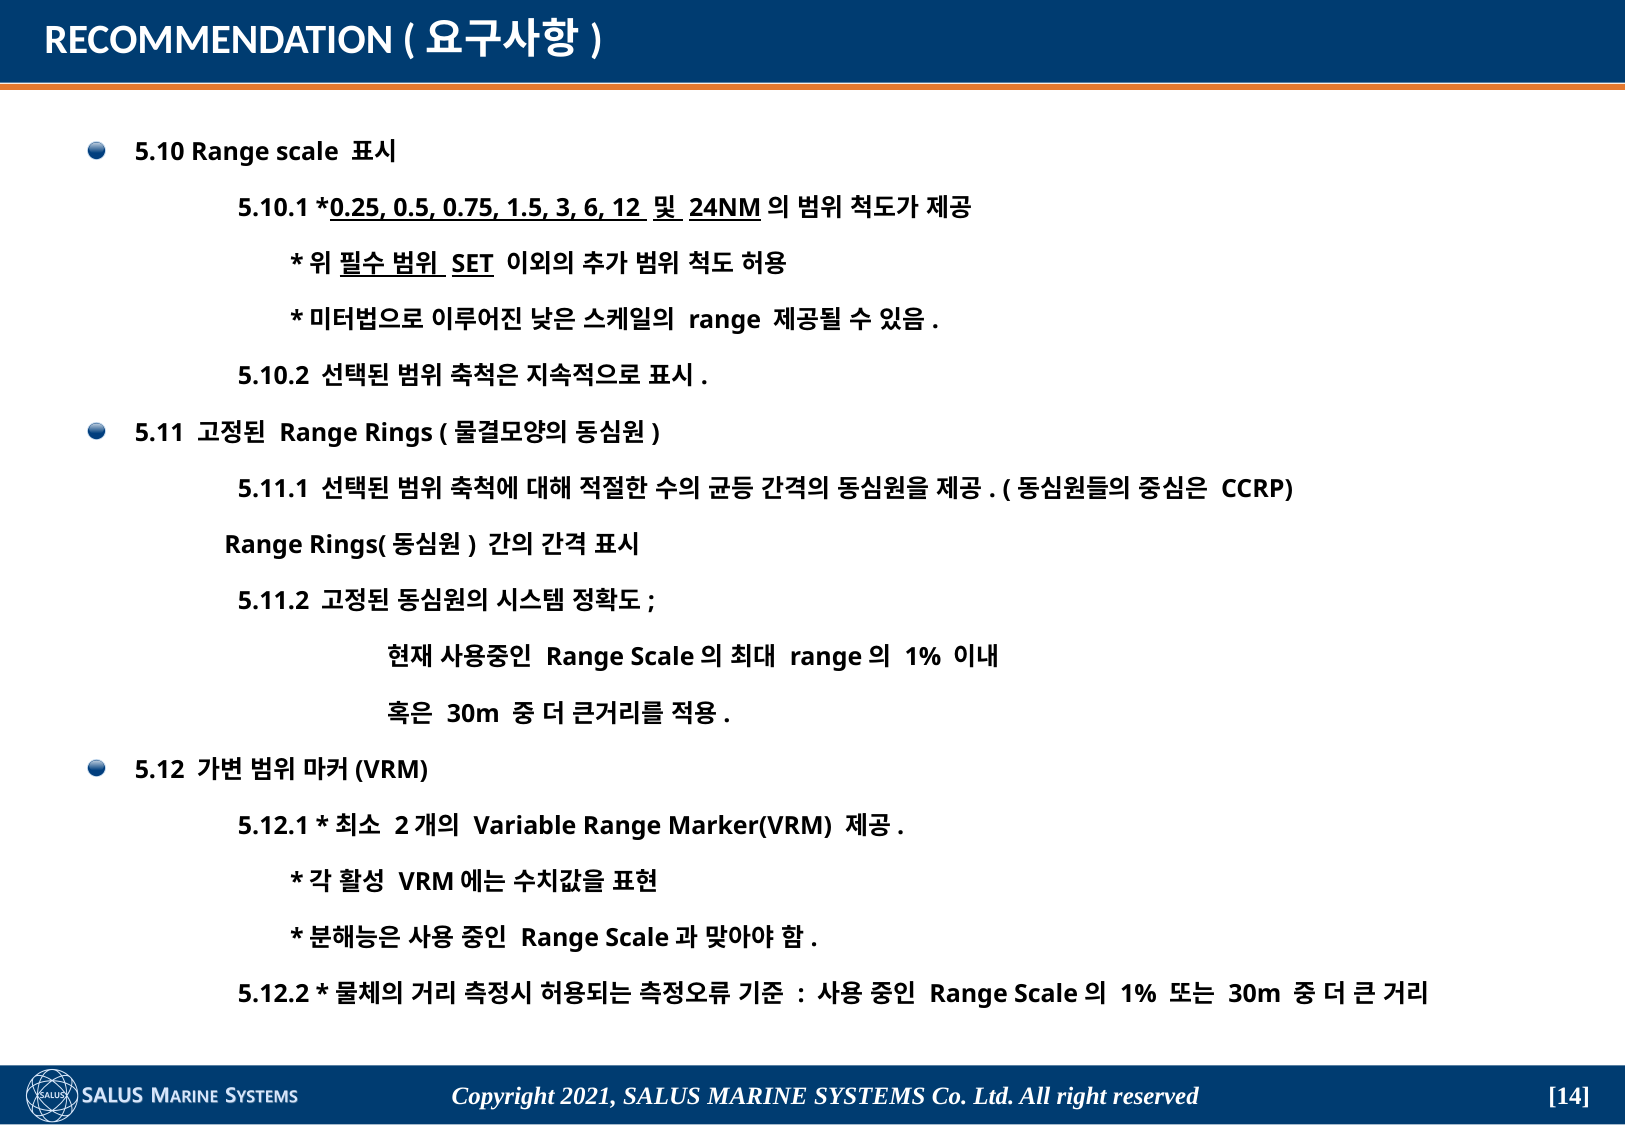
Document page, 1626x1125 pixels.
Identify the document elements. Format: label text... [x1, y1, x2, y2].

picture [87, 422, 106, 440]
list 5.10 Range scale 표시 5.10.1 *0.25, 0.5, 0.75, 1.5, 3, 6, 12 및 24NM의 범위 척도가 제공 *위 필수 범위 SET 이외의 추가 범위 척도 허용 *미터법으로 이루어진 낮은 스케일의 range 제공될 수 있음. 5.10.2 선택된 범위 축척은 지속적으로 표시. 5.11 고정된 Range Rings (물결모양의 동심원) 5.11.1 선택된 범위 축척에 대해 적절한 수의 균등 간격의 동심원을 제공. (동심원들의 중심은 CCRP) Range Rings(동심원) 간의 간격 표시 5.11.2 고정된 동심원의 시스템 정확도; 현재 사용중인 Range Scale의 최대 range의 1% 이내 혹은 30m 중 더 큰거리를 적용. 5.12 가변 범위 마커(VRM) 5.12.1 *최소 2개의 Variable Range Marker(VRM) 제공. *각 활성 VRM에는 수치값을 표현 *분해능은 사용 중인 Range Scale과 맞아야 함. 5.12.2 *물체의 거리 측정시 허용되는 측정오류 기준 : 사용 중인 Range Scale의 1% 또는 30m 중 더 큰 거리 [25, 116, 1591, 1055]
title RECOMMENDATION (요구사항) [0, 0, 1625, 82]
slide_number [14] [1513, 1065, 1625, 1125]
picture [87, 141, 106, 160]
footer Copyright 2021, SALUS Marine Systems Co. Ltd. All right reserved [25, 1065, 1513, 1125]
picture [87, 759, 106, 777]
